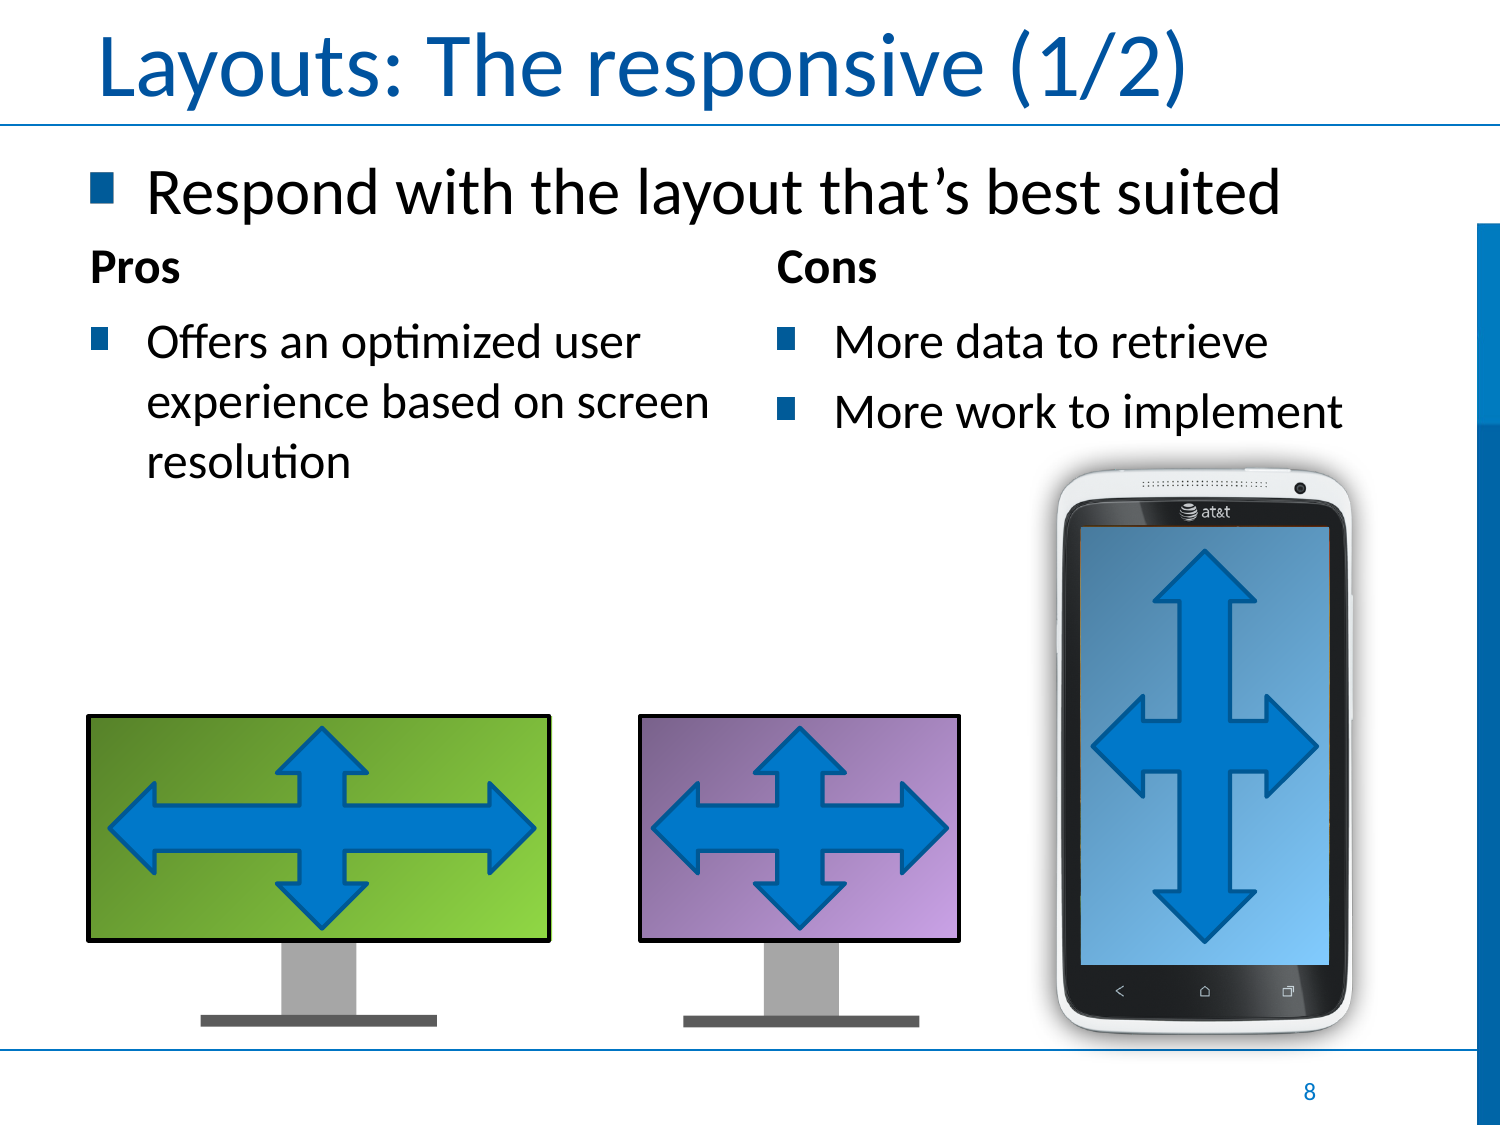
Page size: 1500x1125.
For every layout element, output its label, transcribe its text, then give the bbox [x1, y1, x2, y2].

picture [1056, 467, 1353, 1036]
picture [89, 171, 115, 205]
picture [776, 396, 796, 421]
text_box [762, 950, 841, 1014]
list Offers an optimized user experience based on screen resolution [74, 300, 738, 950]
text_box [681, 1014, 922, 1030]
list More data to retrieve More work to implement [761, 300, 1426, 950]
list Match on expressions with guards Note: Not supported by all implementations [1038, 449, 1368, 950]
picture [776, 326, 796, 351]
text_box [279, 943, 358, 1013]
text_box [86, 714, 551, 943]
list Cons [761, 196, 1426, 300]
text_box [650, 725, 950, 931]
picture [90, 326, 109, 351]
text_box [638, 714, 961, 943]
text_box Respond with the layout that’s best suited [74, 140, 1425, 232]
slide_number 8 [1230, 1072, 1332, 1108]
title Layouts: The responsive (1/2) [81, 11, 1433, 108]
text_box [199, 1013, 439, 1029]
list Pros [74, 232, 738, 300]
picture [1477, 223, 1500, 1125]
